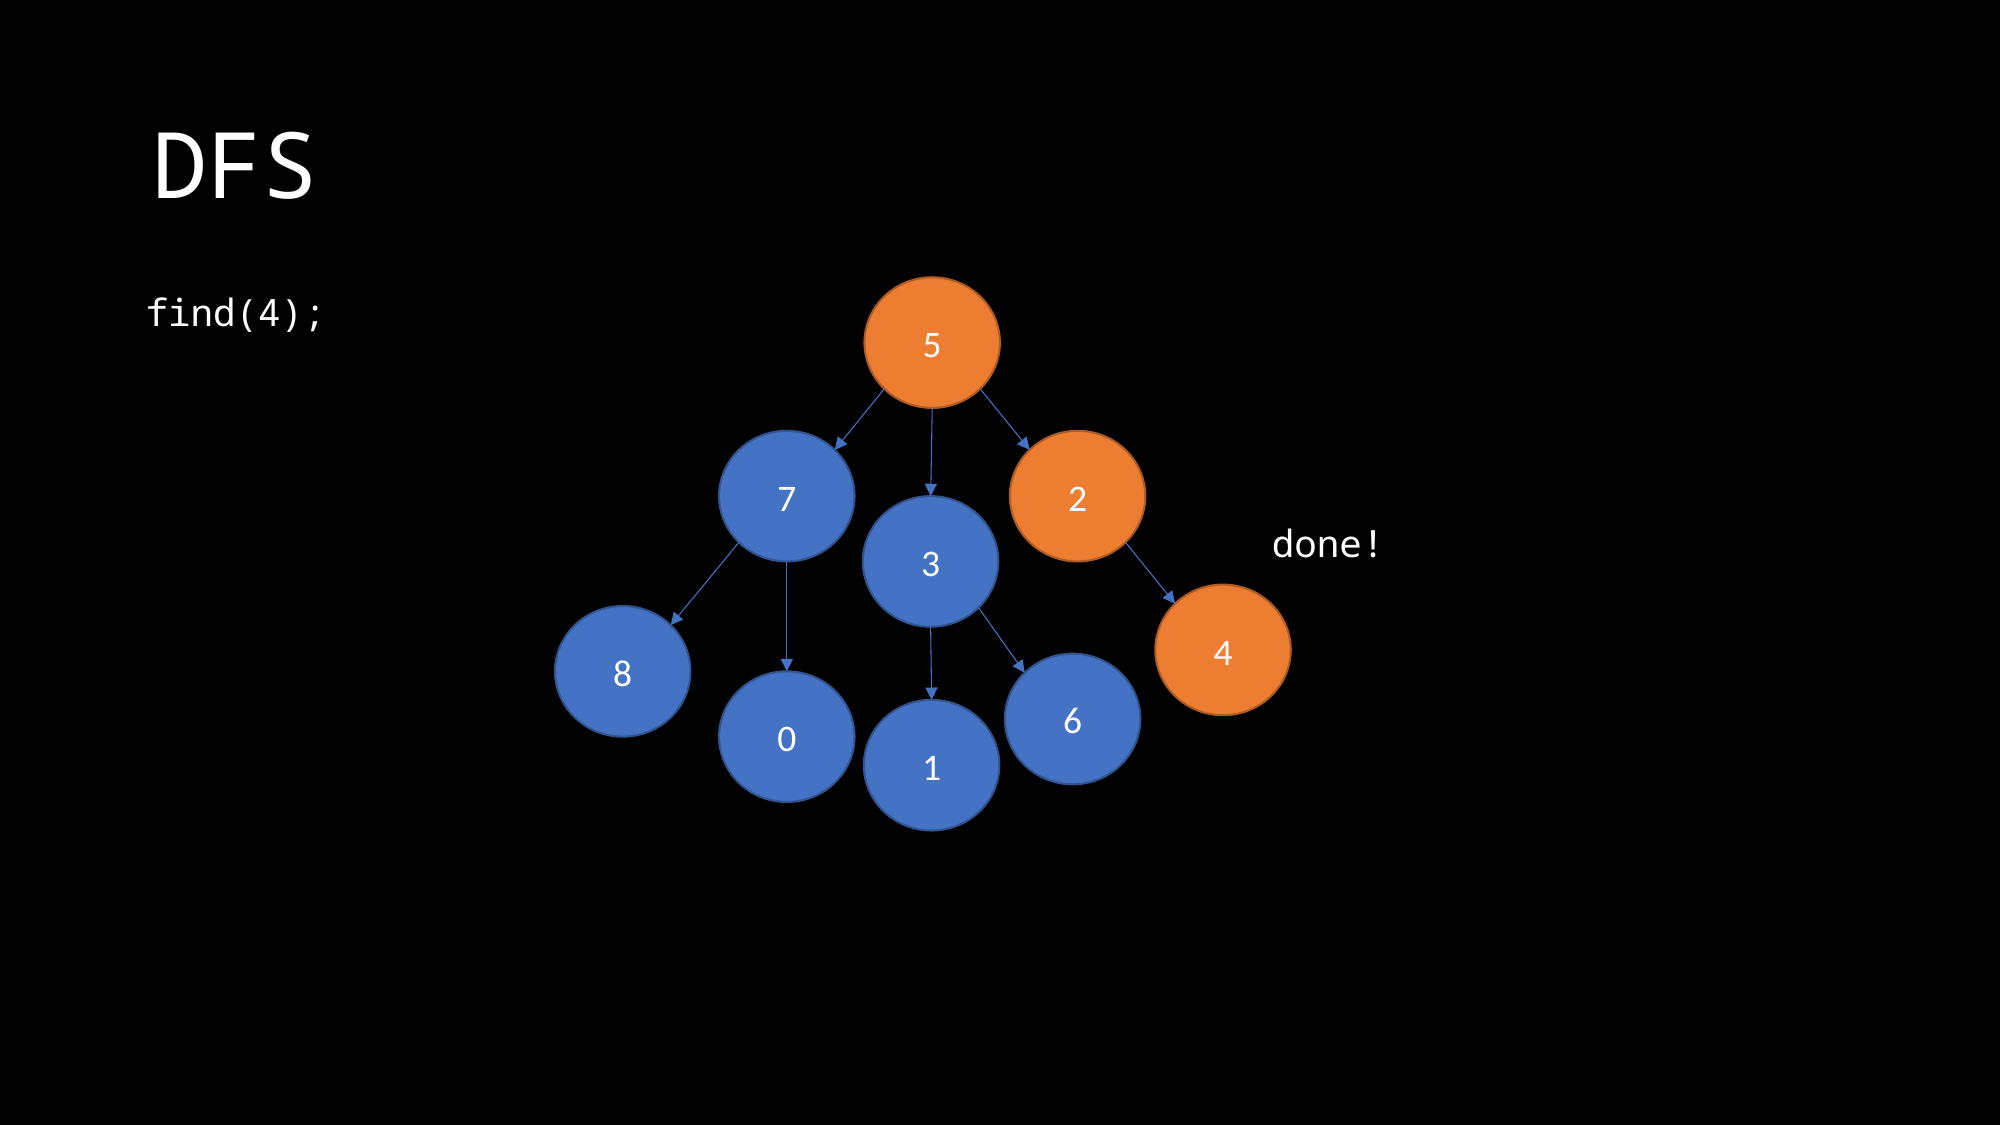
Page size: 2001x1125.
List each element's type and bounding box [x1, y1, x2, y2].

text_box [1257, 512, 1400, 573]
text_box [553, 276, 1292, 832]
title [137, 59, 1863, 278]
text_box [130, 282, 341, 342]
